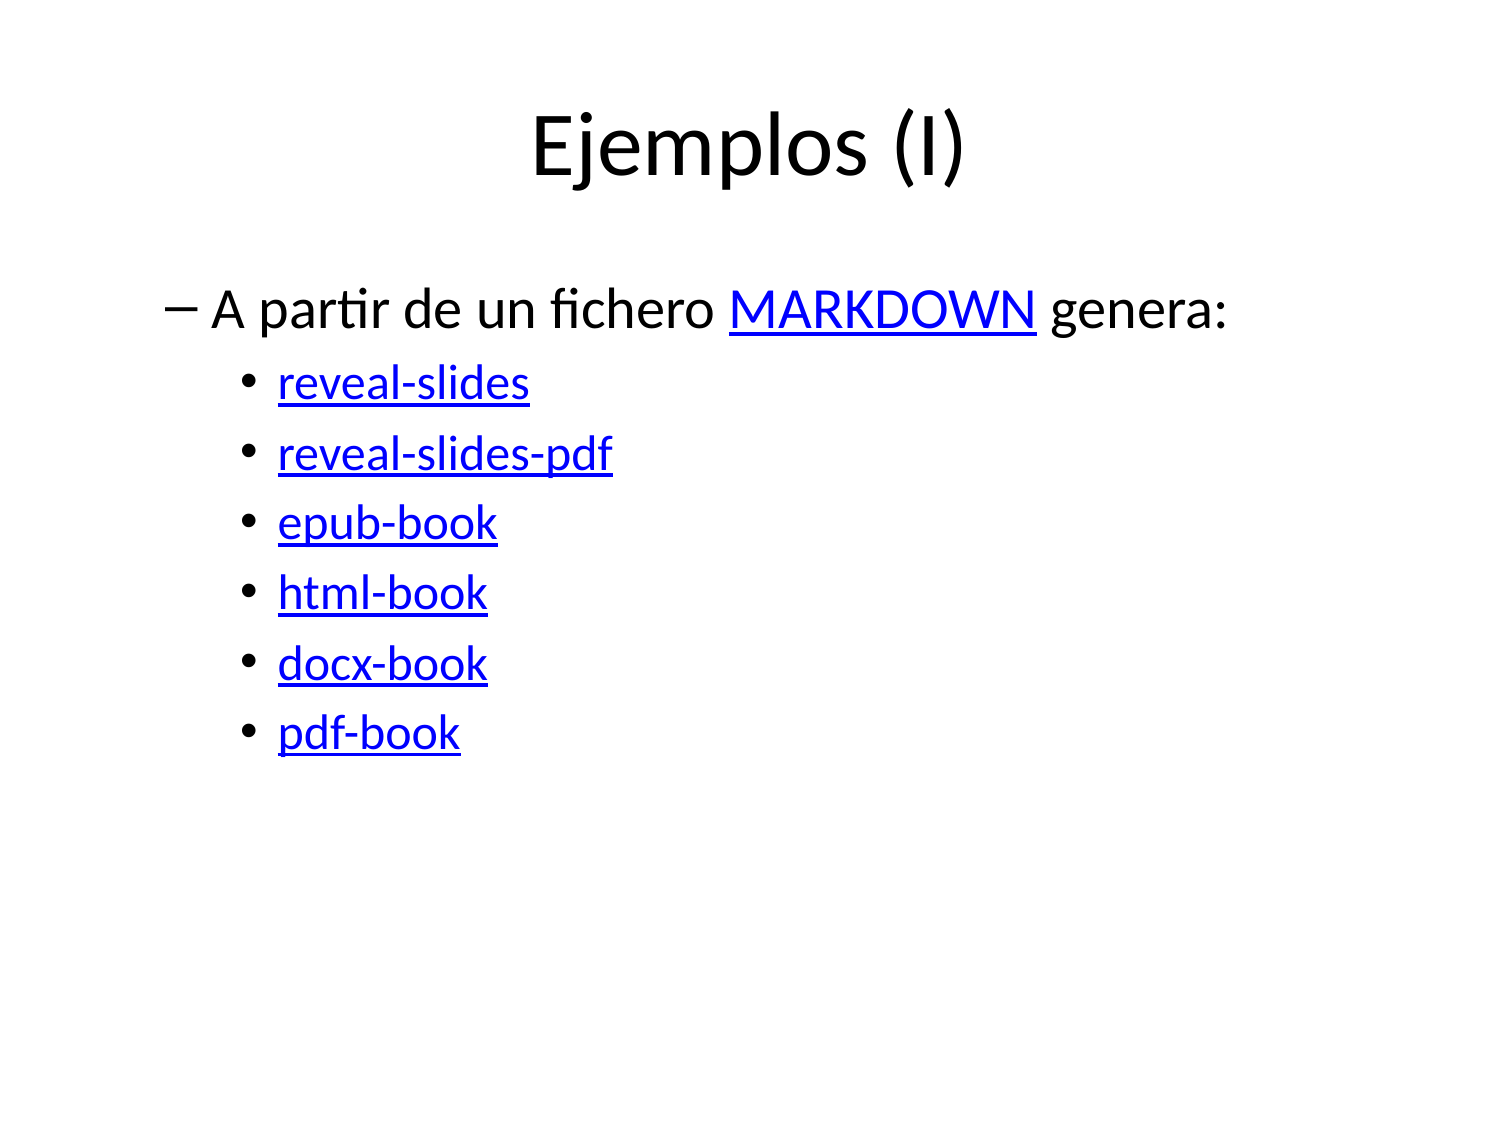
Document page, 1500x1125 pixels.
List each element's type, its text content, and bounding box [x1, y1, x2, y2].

list A partir de un fichero MARKDOWN genera: reveal-slides reveal-slides-pdf epub-book html-book docx-book pdf-book [75, 262, 1425, 1005]
title Ejemplos (I) [75, 45, 1425, 233]
